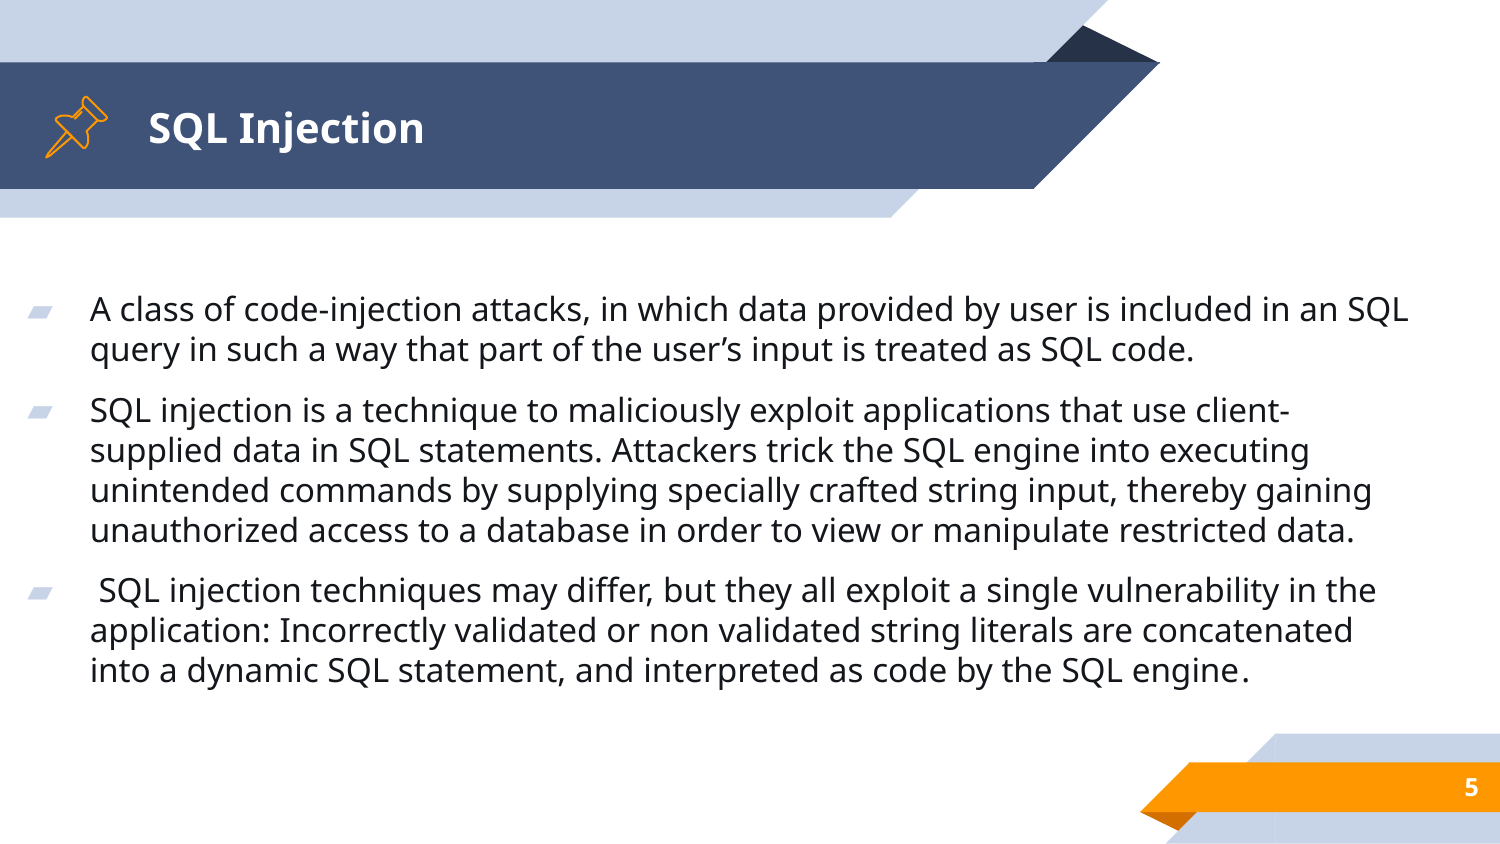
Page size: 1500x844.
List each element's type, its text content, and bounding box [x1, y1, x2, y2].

text_box 5 [1249, 760, 1494, 813]
text_box SQL Injection [133, 64, 1035, 190]
text_box A class of code-injection attacks, in which data provided by user is included in an SQL query in such a way that part of the user’s input is treated as SQL code. SQL injection is a technique to maliciously exploit applications that use client-supplied data in SQL statements. Attackers trick the SQL engine into executing unintended commands by supplying specially crafted string input, thereby gaining unauthorized access to a database in order to view or manipulate restricted data. SQL injection techniques may differ, but they all exploit a single vulnerability in the application: Incorrectly validated or non validated string literals are concatenated into a dynamic SQL statement, and interpreted as code by the SQL engine. [0, 230, 1432, 747]
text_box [46, 96, 108, 158]
